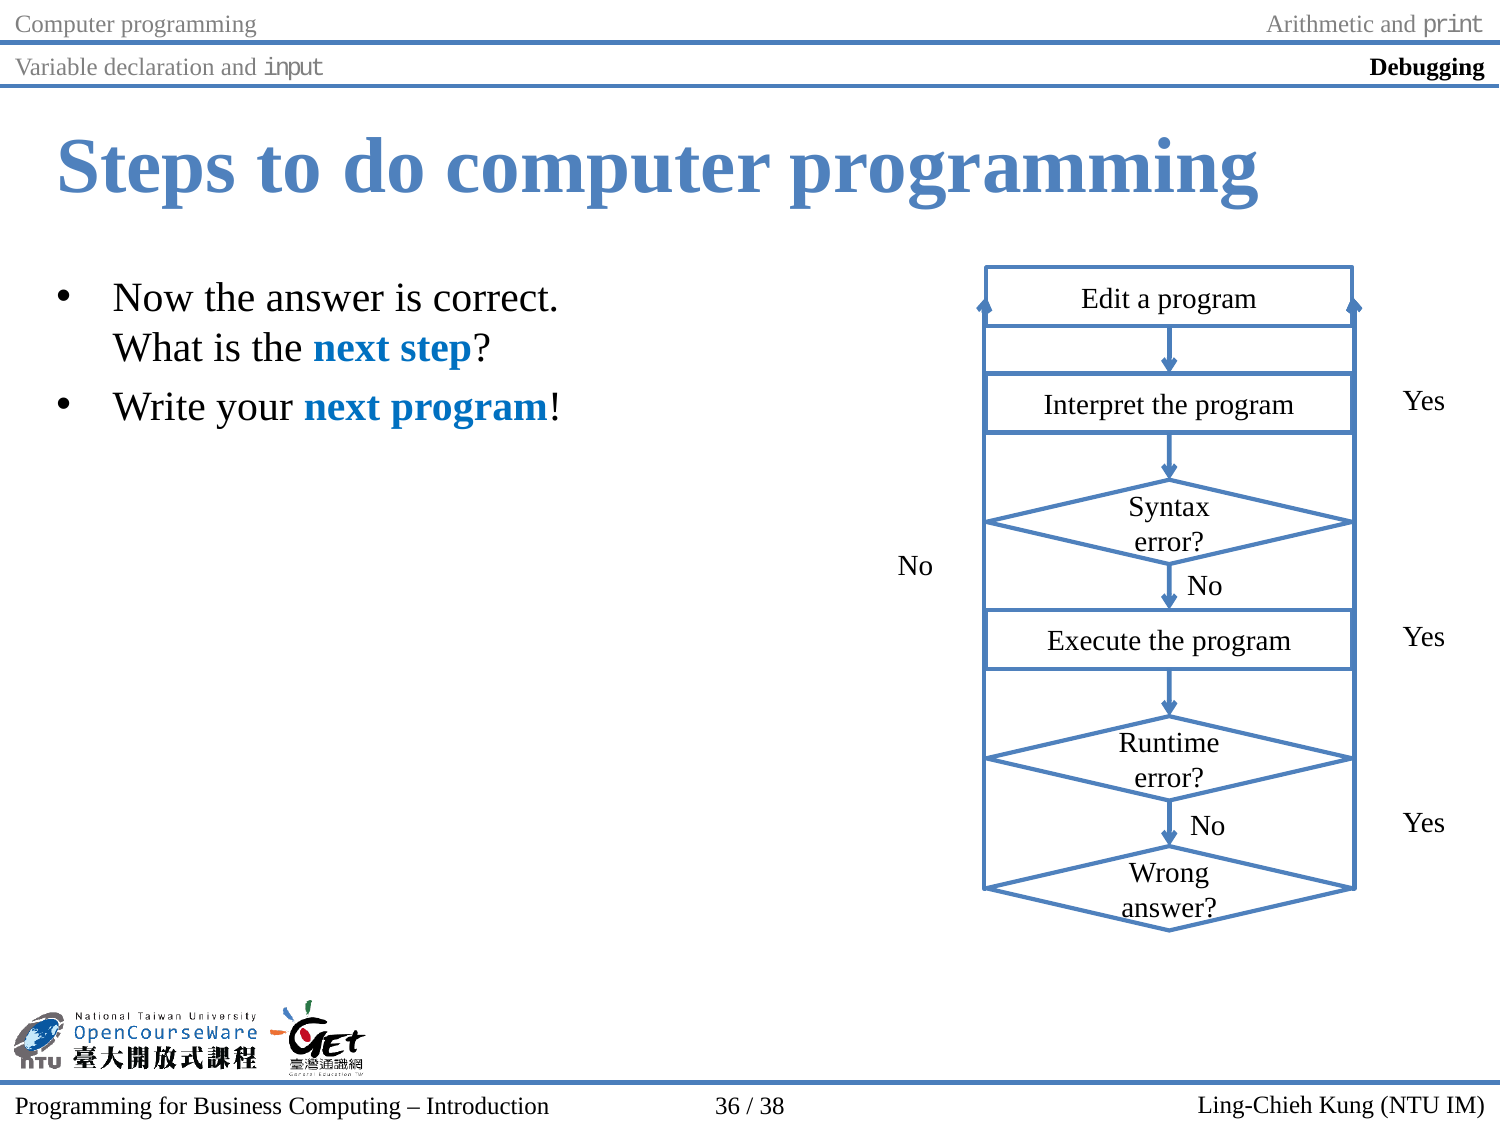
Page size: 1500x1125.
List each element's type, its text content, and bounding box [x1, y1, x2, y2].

text_box [501, 42, 998, 86]
text_box Wrong answer? [992, 845, 1348, 933]
text_box Variable declaration and input [0, 42, 501, 86]
text_box Yes [1387, 373, 1462, 424]
text_box Arithmetic and print [998, 0, 1500, 42]
text_box Yes [1387, 795, 1462, 846]
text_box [985, 296, 989, 889]
text_box Yes [1387, 609, 1462, 660]
text_box [501, 0, 998, 42]
text_box Edit a program [984, 265, 1354, 328]
text_box No [1175, 798, 1242, 849]
text_box Syntax error? [993, 478, 1346, 566]
text_box Execute the program [993, 608, 1346, 671]
text_box No [882, 538, 949, 589]
text_box Runtime error? [993, 715, 1346, 803]
text_box Computer programming [0, 0, 501, 42]
text_box No [1172, 559, 1239, 608]
text_box Interpret the program [993, 371, 1346, 435]
list Now the answer is correct. What is the next step? Write your next program! [41, 262, 1471, 1071]
picture [0, 999, 373, 1083]
title Steps to do computer programming [41, 90, 1471, 233]
text_box Debugging [998, 42, 1500, 86]
